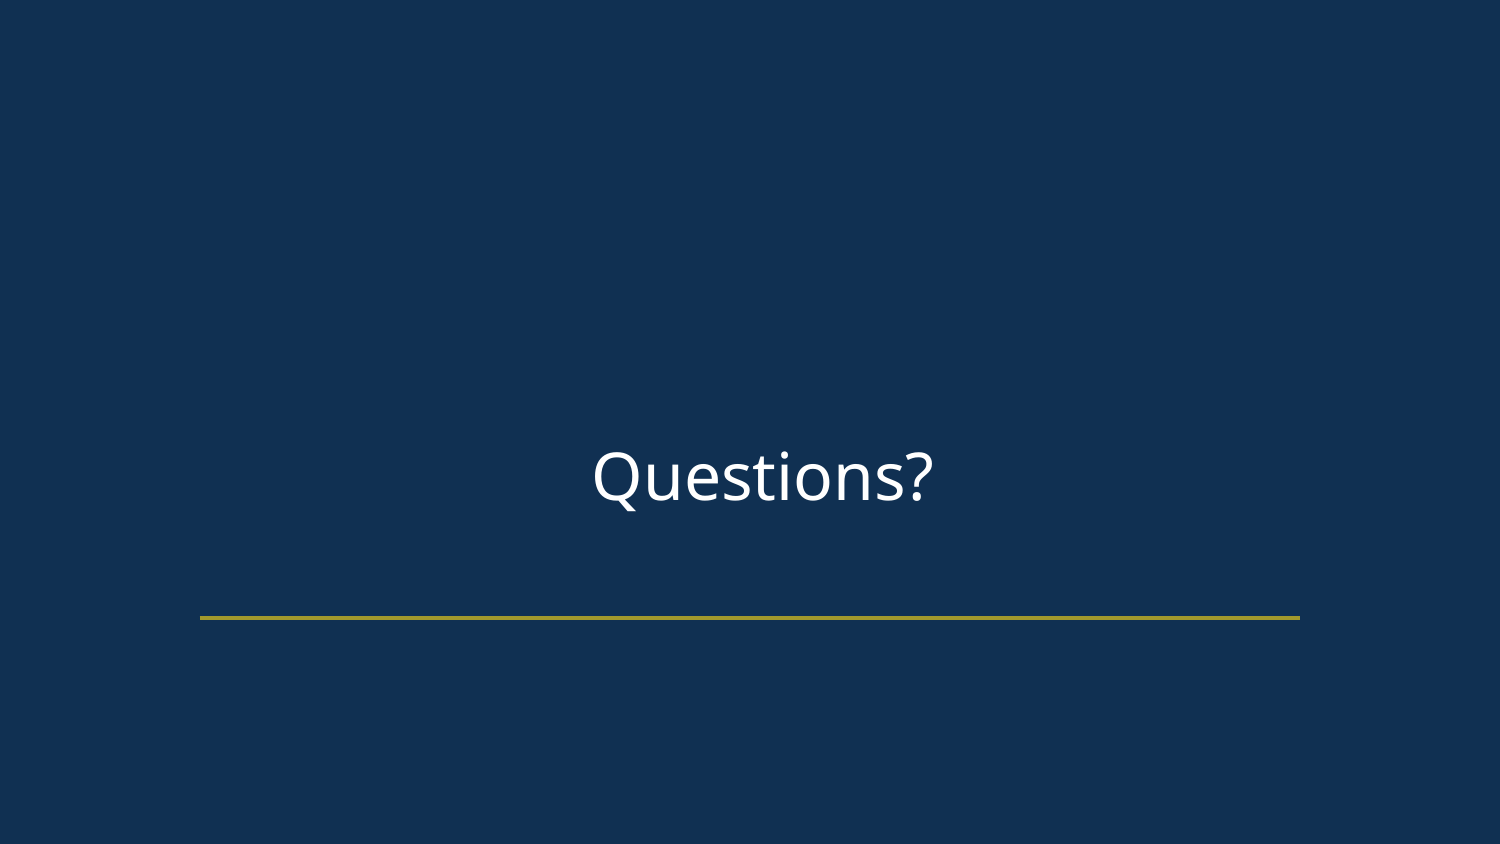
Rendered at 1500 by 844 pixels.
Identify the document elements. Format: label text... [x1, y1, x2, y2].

list Questions? [199, 348, 1301, 599]
